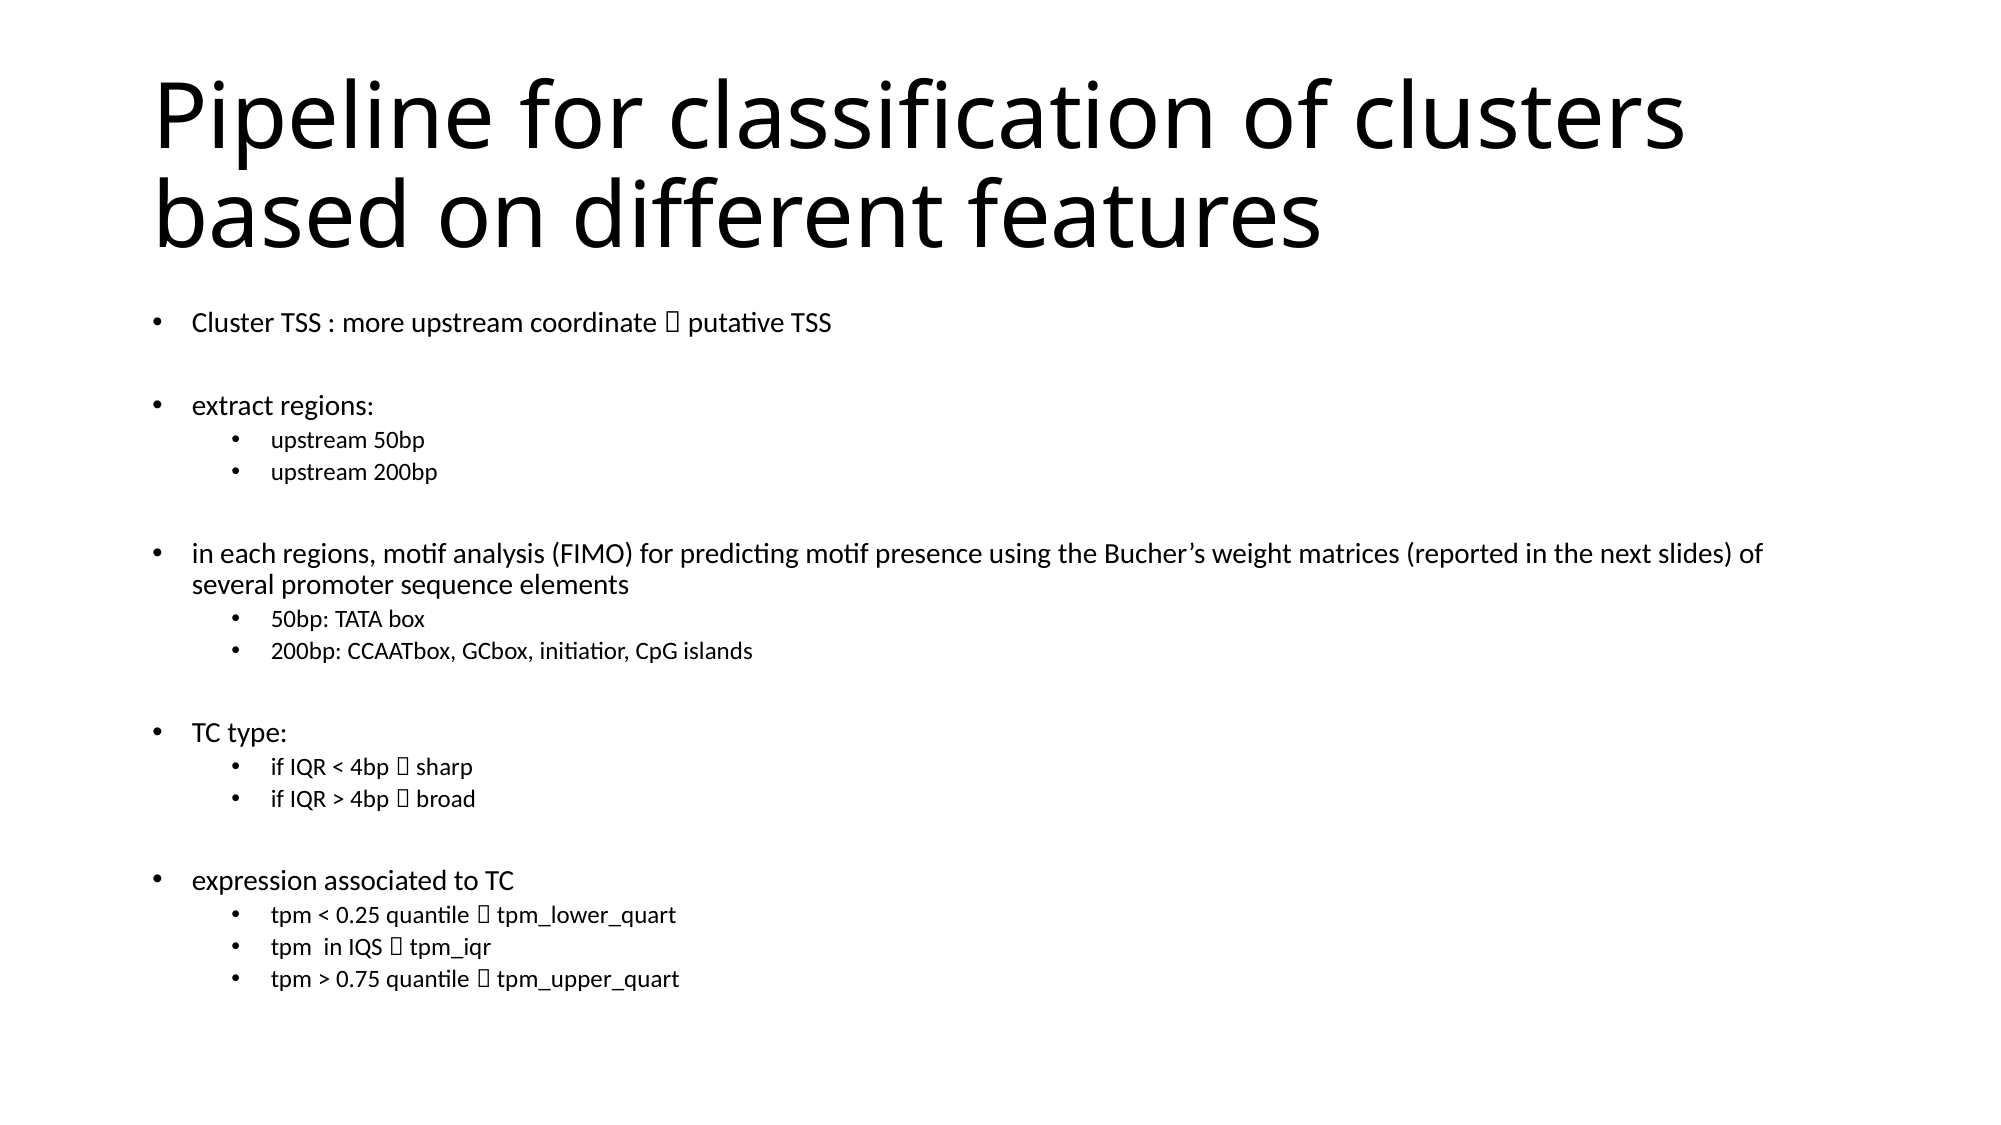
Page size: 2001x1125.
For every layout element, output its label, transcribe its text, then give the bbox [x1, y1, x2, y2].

title Pipeline for classification of clusters based on different features [137, 59, 1863, 278]
list Cluster TSS : more upstream coordinate  putative TSS extract regions: upstream 50bp upstream 200bp in each regions, motif analysis (FIMO) for predicting motif presence using the Bucher’s weight matrices (reported in the next slides) of several promoter sequence elements 50bp: TATA box 200bp: CCAATbox, GCbox, initiatior, CpG islands TC type: if IQR < 4bp  sharp if IQR > 4bp  broad expression associated to TC tpm < 0.25 quantile  tpm_lower_quart tpm in IQS  tpm_iqr tpm > 0.75 quantile  tpm_upper_quart [137, 299, 1863, 1014]
